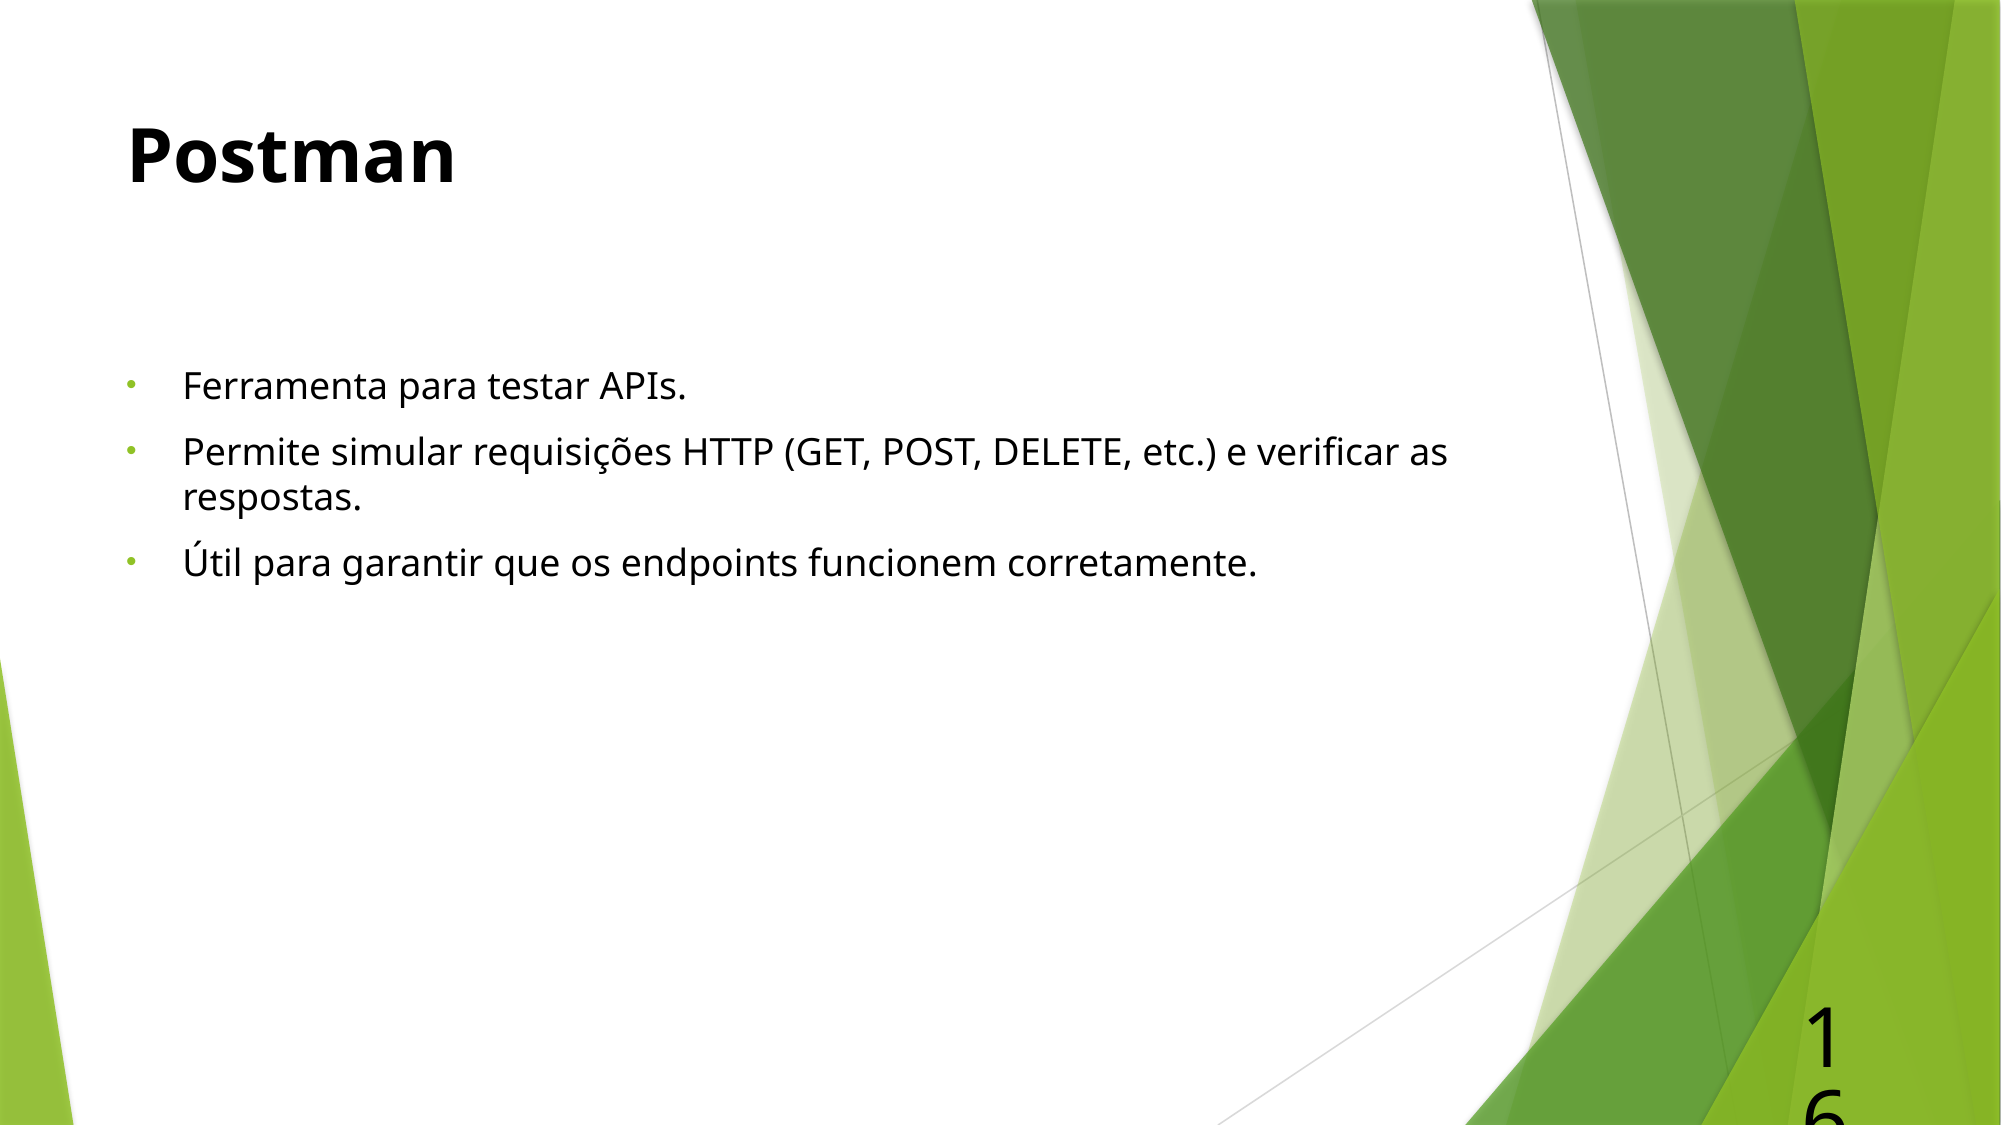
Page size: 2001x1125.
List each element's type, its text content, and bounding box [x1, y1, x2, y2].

title Postman [111, 99, 1522, 317]
list Ferramenta para testar APIs. Permite simular requisições HTTP (GET, POST, DELETE, etc.) e verificar as respostas. Útil para garantir que os endpoints funcionem corretamente. [111, 354, 1522, 992]
slide_number 16 [1785, 1003, 1907, 1079]
